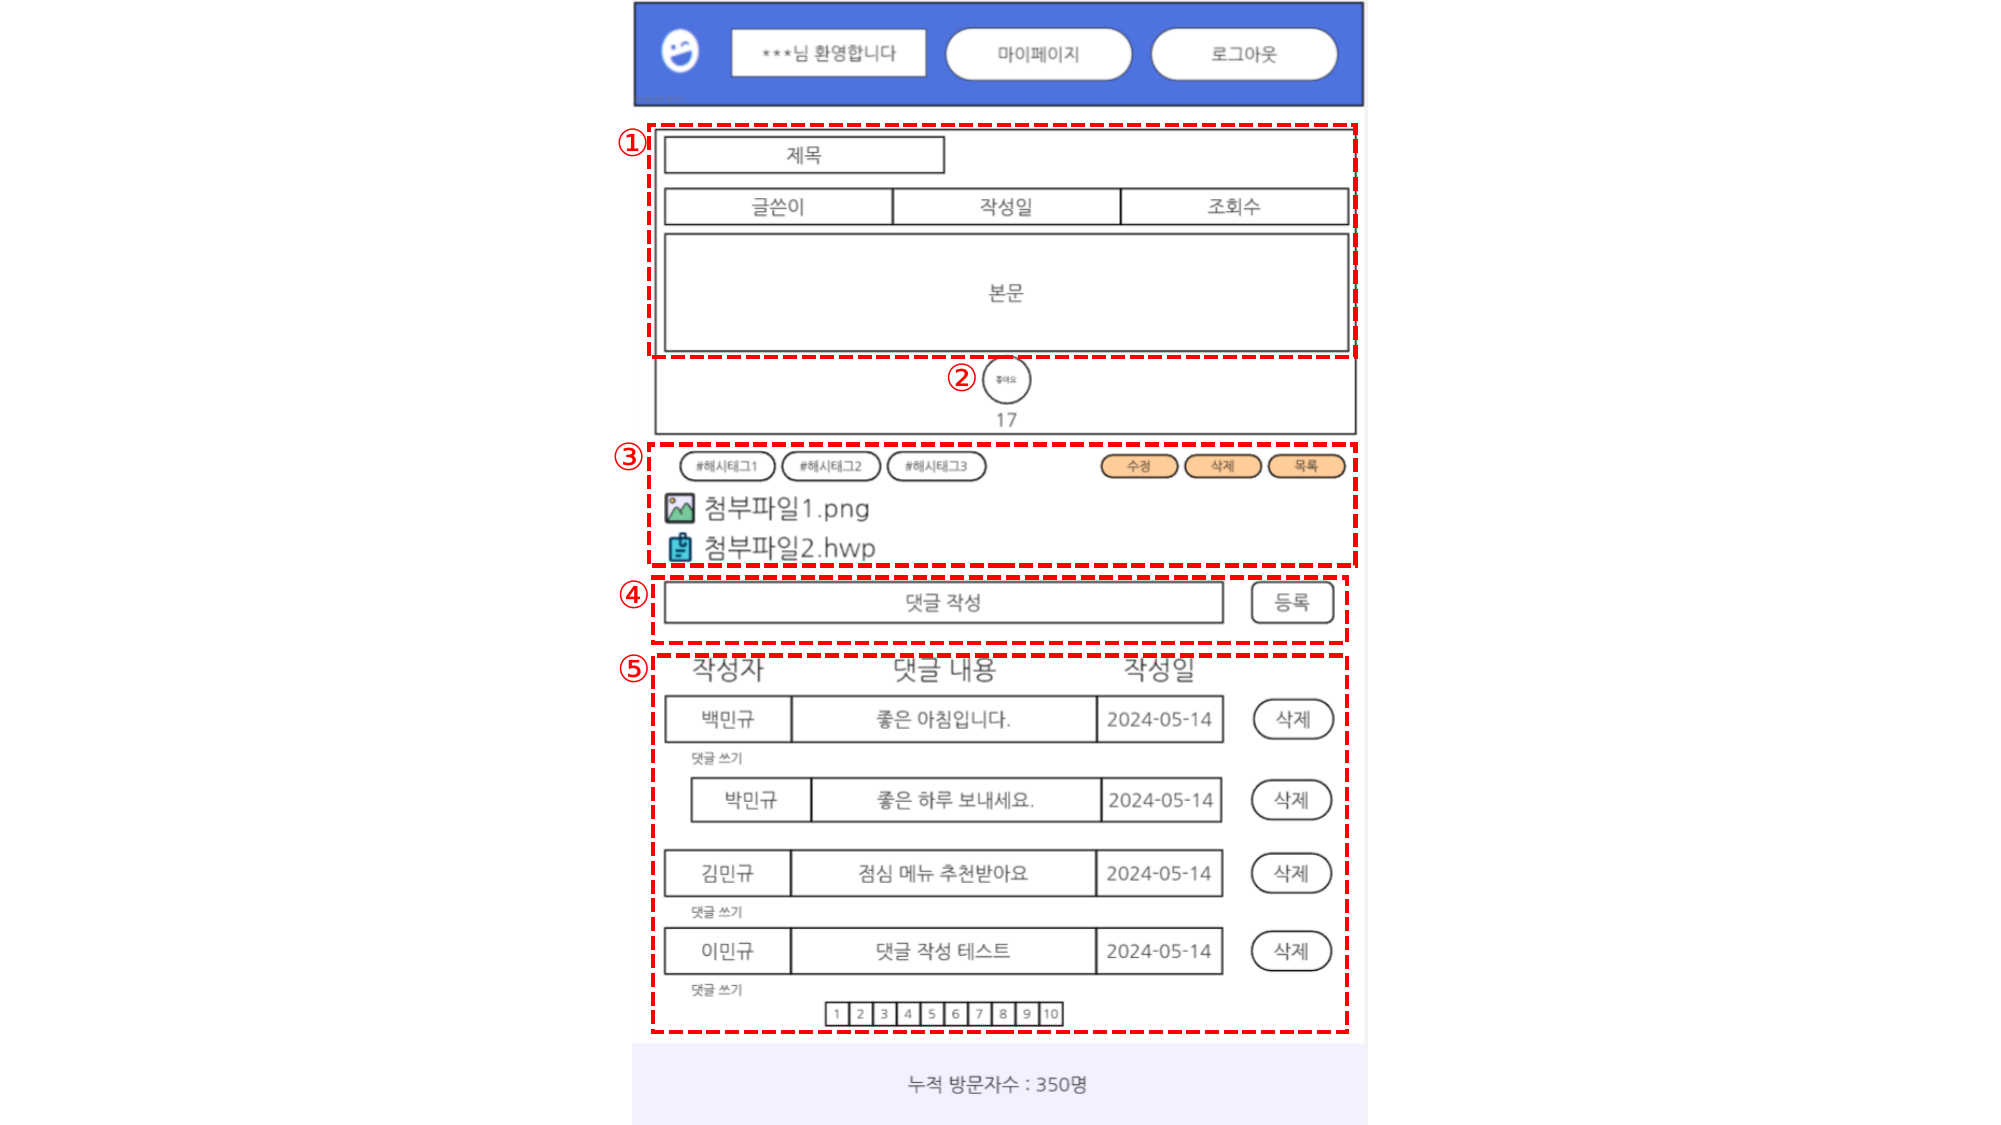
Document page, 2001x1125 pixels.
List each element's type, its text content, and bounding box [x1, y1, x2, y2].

text_box ③ [597, 425, 632, 486]
text_box ④ [602, 563, 632, 623]
text_box ① [601, 111, 632, 171]
text_box ⑤ [602, 637, 632, 698]
picture [632, 0, 1368, 1125]
